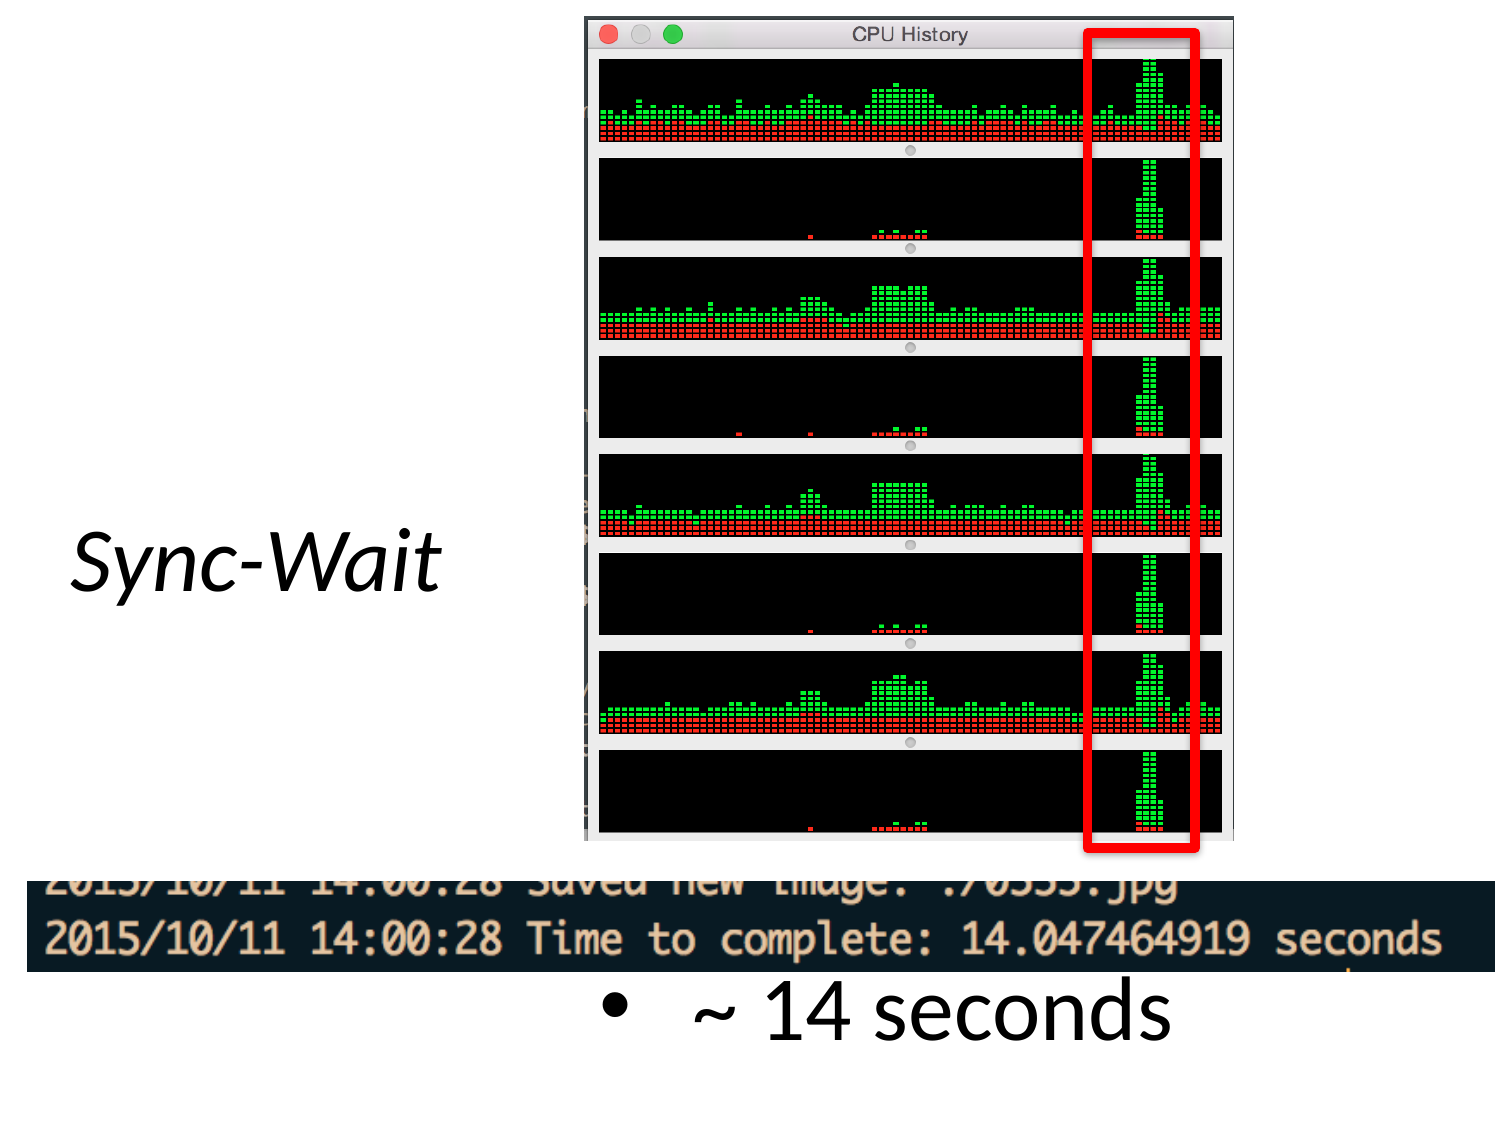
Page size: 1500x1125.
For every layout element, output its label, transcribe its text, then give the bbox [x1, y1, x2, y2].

picture [583, 15, 1235, 841]
picture [27, 881, 1495, 972]
title Sync-Wait [27, 326, 487, 784]
text_box ~ 14 seconds [584, 980, 1389, 1080]
